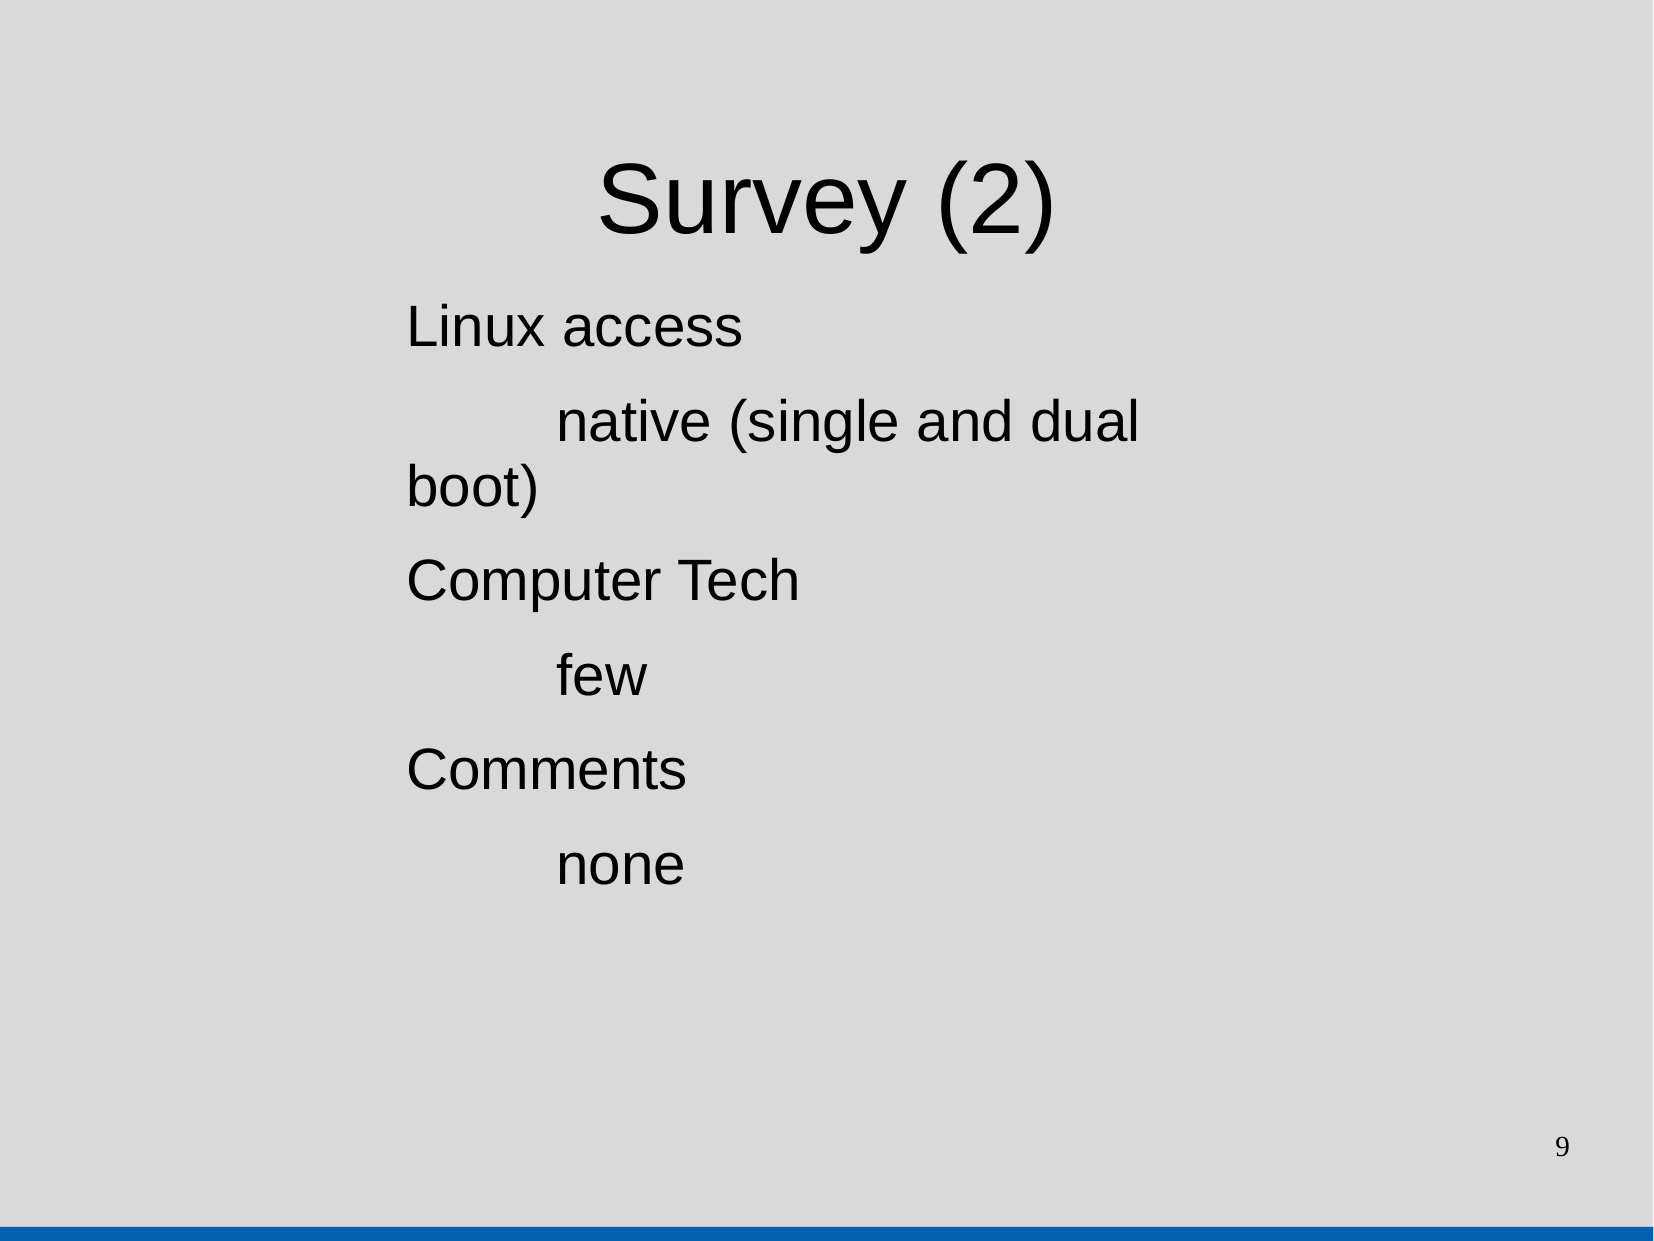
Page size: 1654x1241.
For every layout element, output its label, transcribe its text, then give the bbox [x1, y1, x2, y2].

slide_number 9 [1184, 1129, 1571, 1216]
list Linux access native (single and dual boot) Computer Tech few Comments none [376, 286, 1277, 996]
title Survey (2) [121, 87, 1534, 296]
